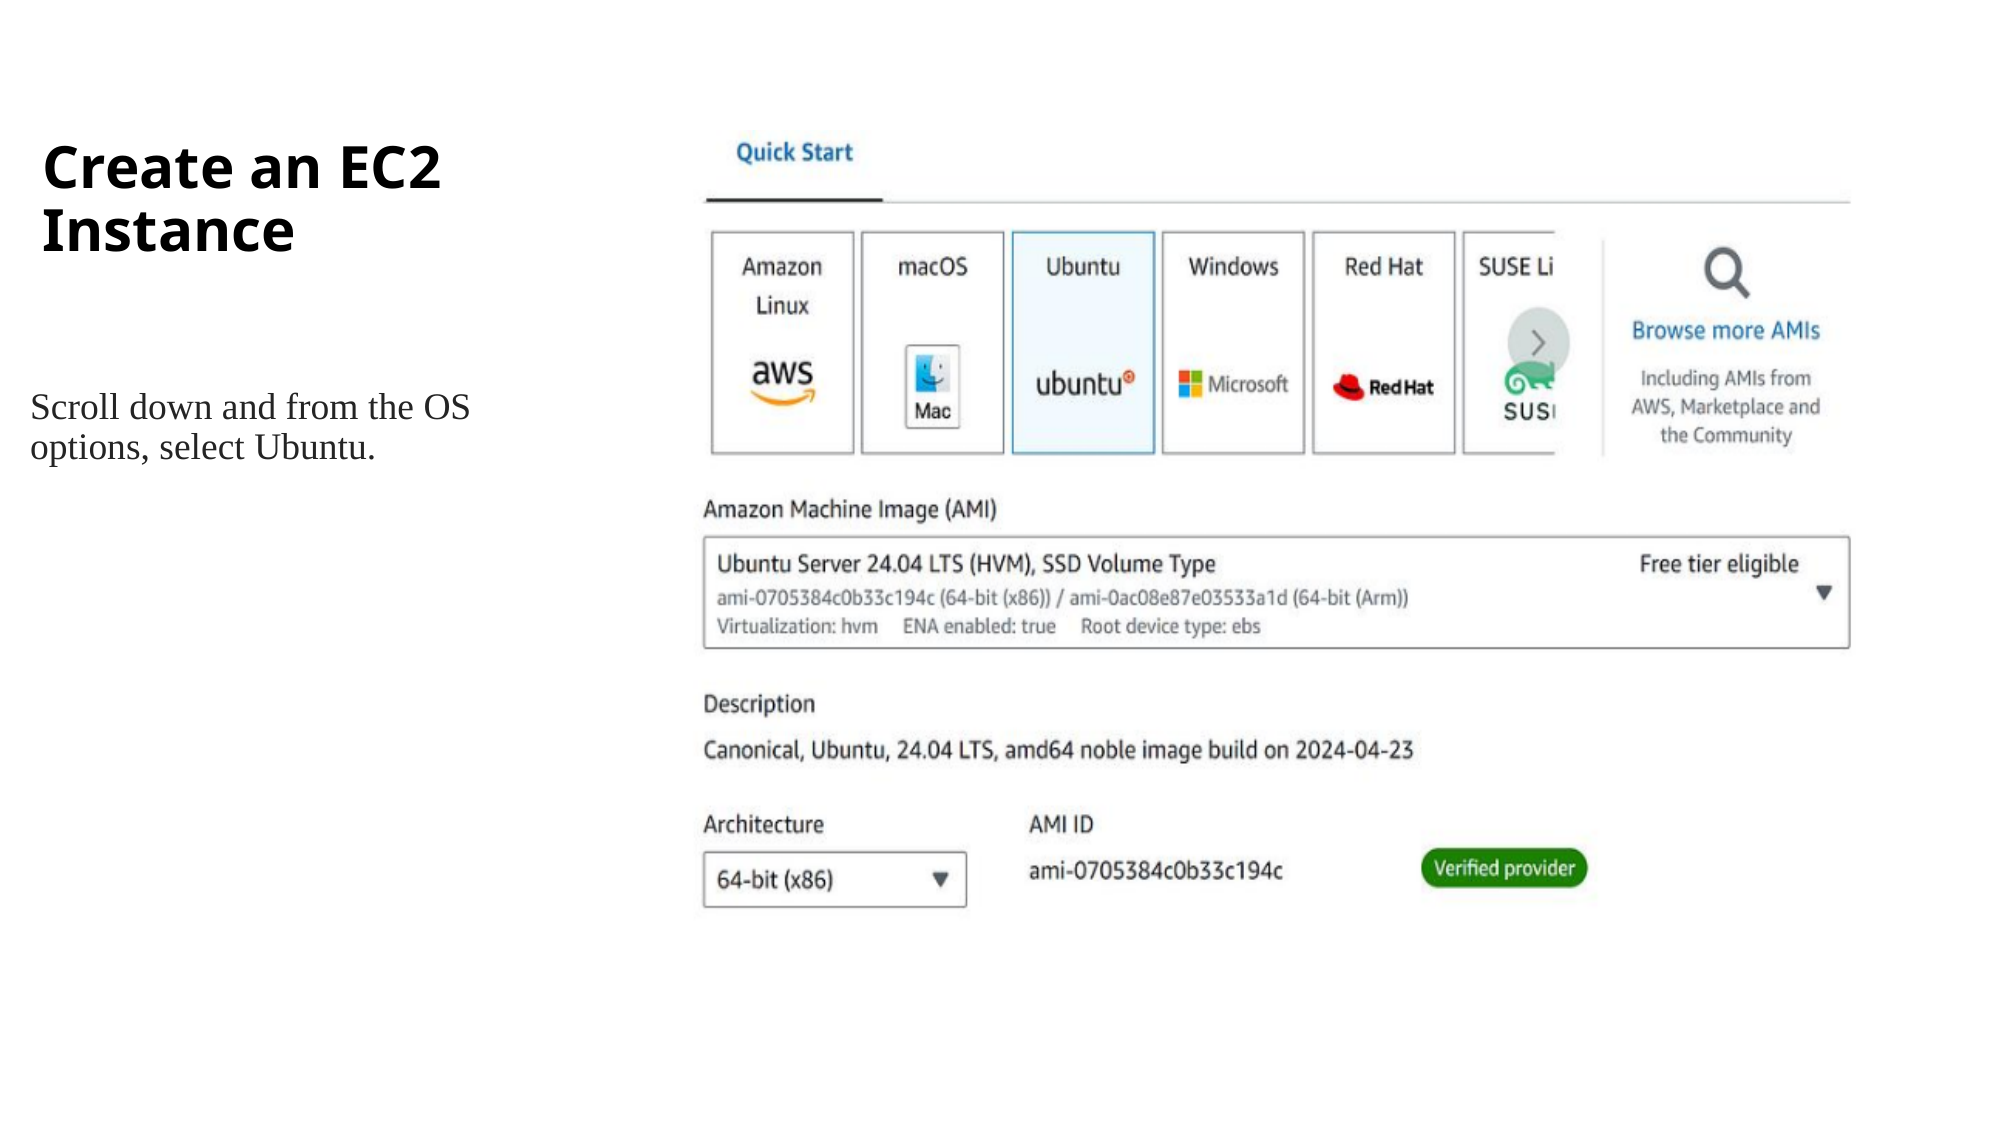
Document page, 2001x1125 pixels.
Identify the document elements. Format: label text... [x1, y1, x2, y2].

text_box Scroll down and from the OS options, select Ubuntu. [15, 355, 492, 476]
text_box Create an EC2 Instance [27, 130, 517, 301]
picture [671, 130, 1919, 1042]
